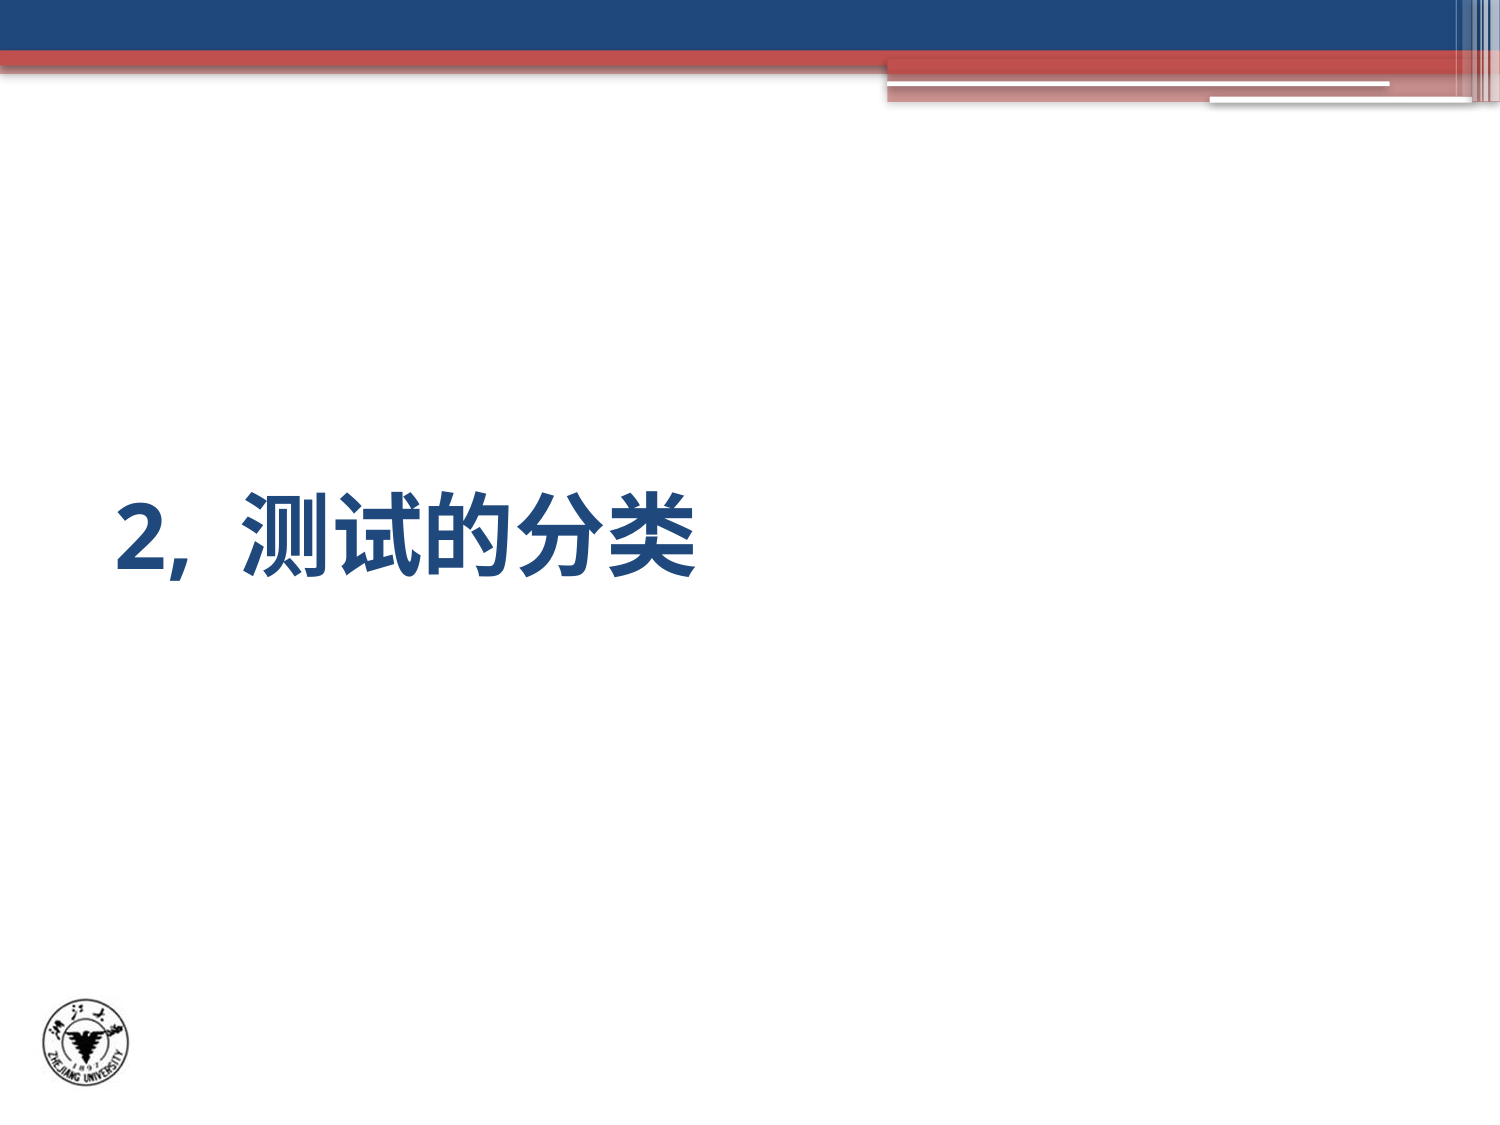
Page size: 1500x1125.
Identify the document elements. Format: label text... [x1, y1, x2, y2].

picture [26, 987, 150, 1100]
title 2, 测试的分类 [99, 412, 1413, 654]
